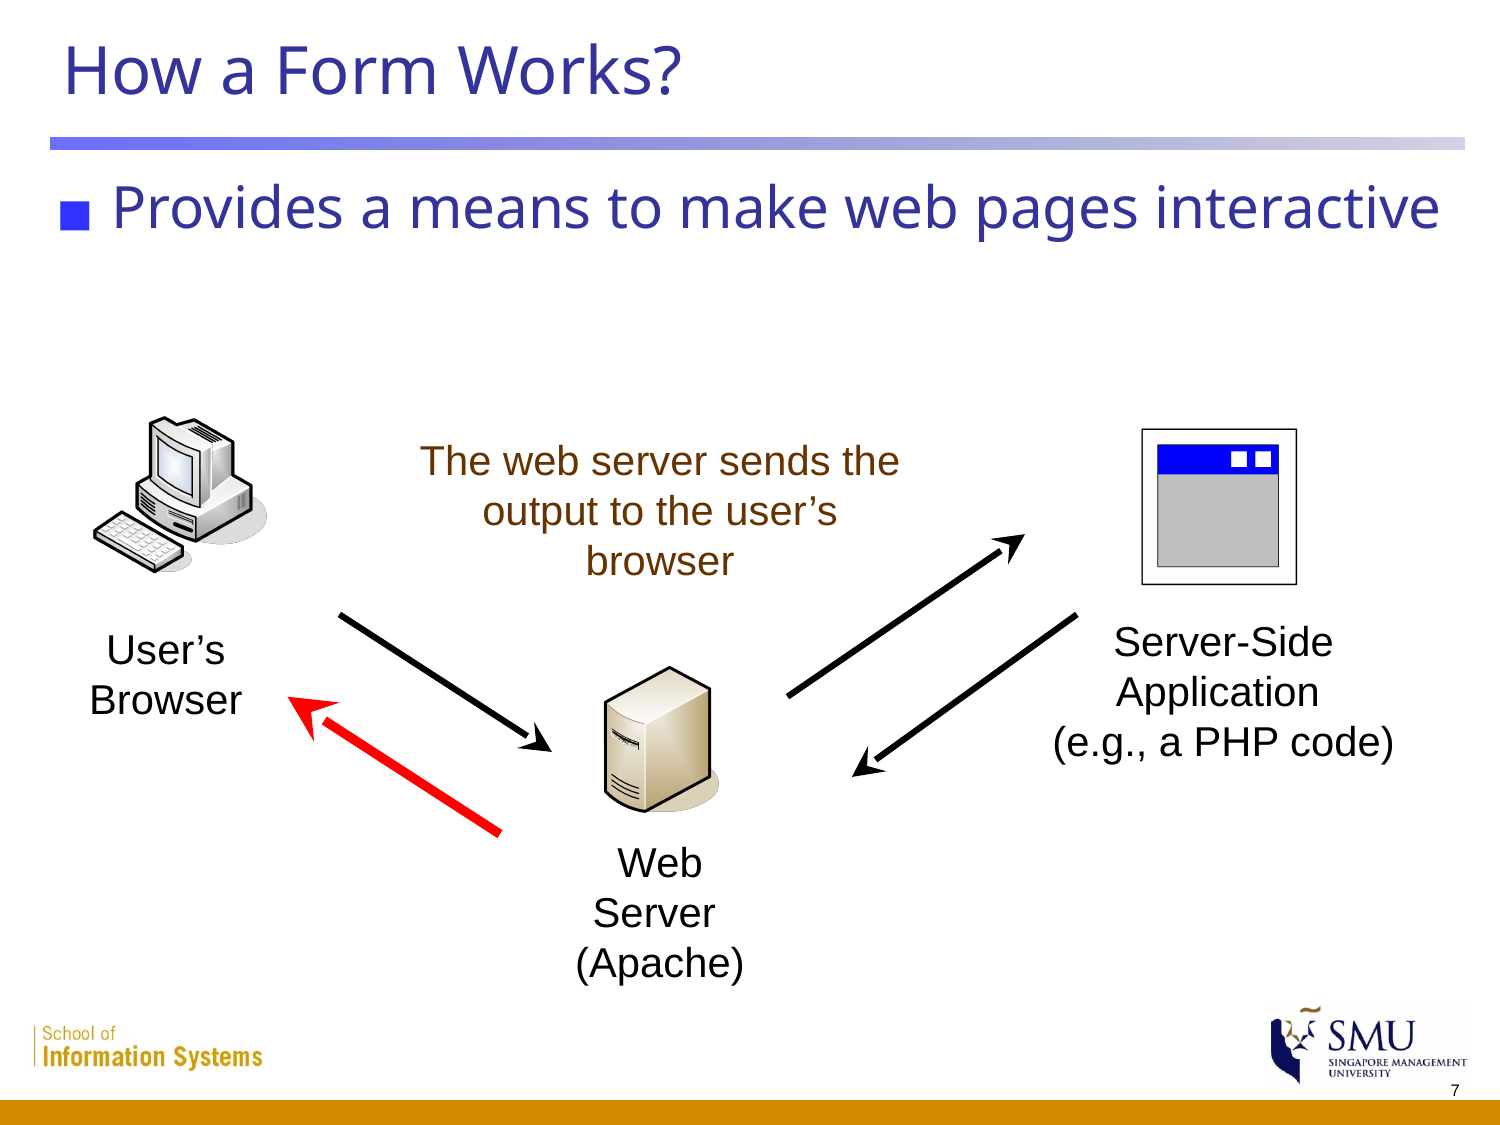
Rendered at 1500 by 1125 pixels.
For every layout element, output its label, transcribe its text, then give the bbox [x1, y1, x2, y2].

picture [89, 412, 269, 623]
title How a Form Works? [47, 15, 1500, 122]
slide_number 7 [1262, 1072, 1475, 1123]
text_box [851, 614, 1078, 778]
text_box The web server sends the output to the user’s browser [399, 426, 921, 533]
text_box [339, 614, 553, 753]
picture [1139, 426, 1300, 587]
list Provides a means to make web pages interactive [40, 162, 1459, 1083]
text_box Server-Side Application (e.g., a PHP code) [1029, 606, 1427, 774]
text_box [287, 696, 501, 835]
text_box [787, 533, 1026, 697]
picture [27, 1012, 40, 1073]
picture [1459, 999, 1470, 1072]
text_box Web Server (Apache) [541, 828, 779, 1071]
text_box User’s Browser [47, 615, 285, 732]
picture [600, 662, 722, 817]
